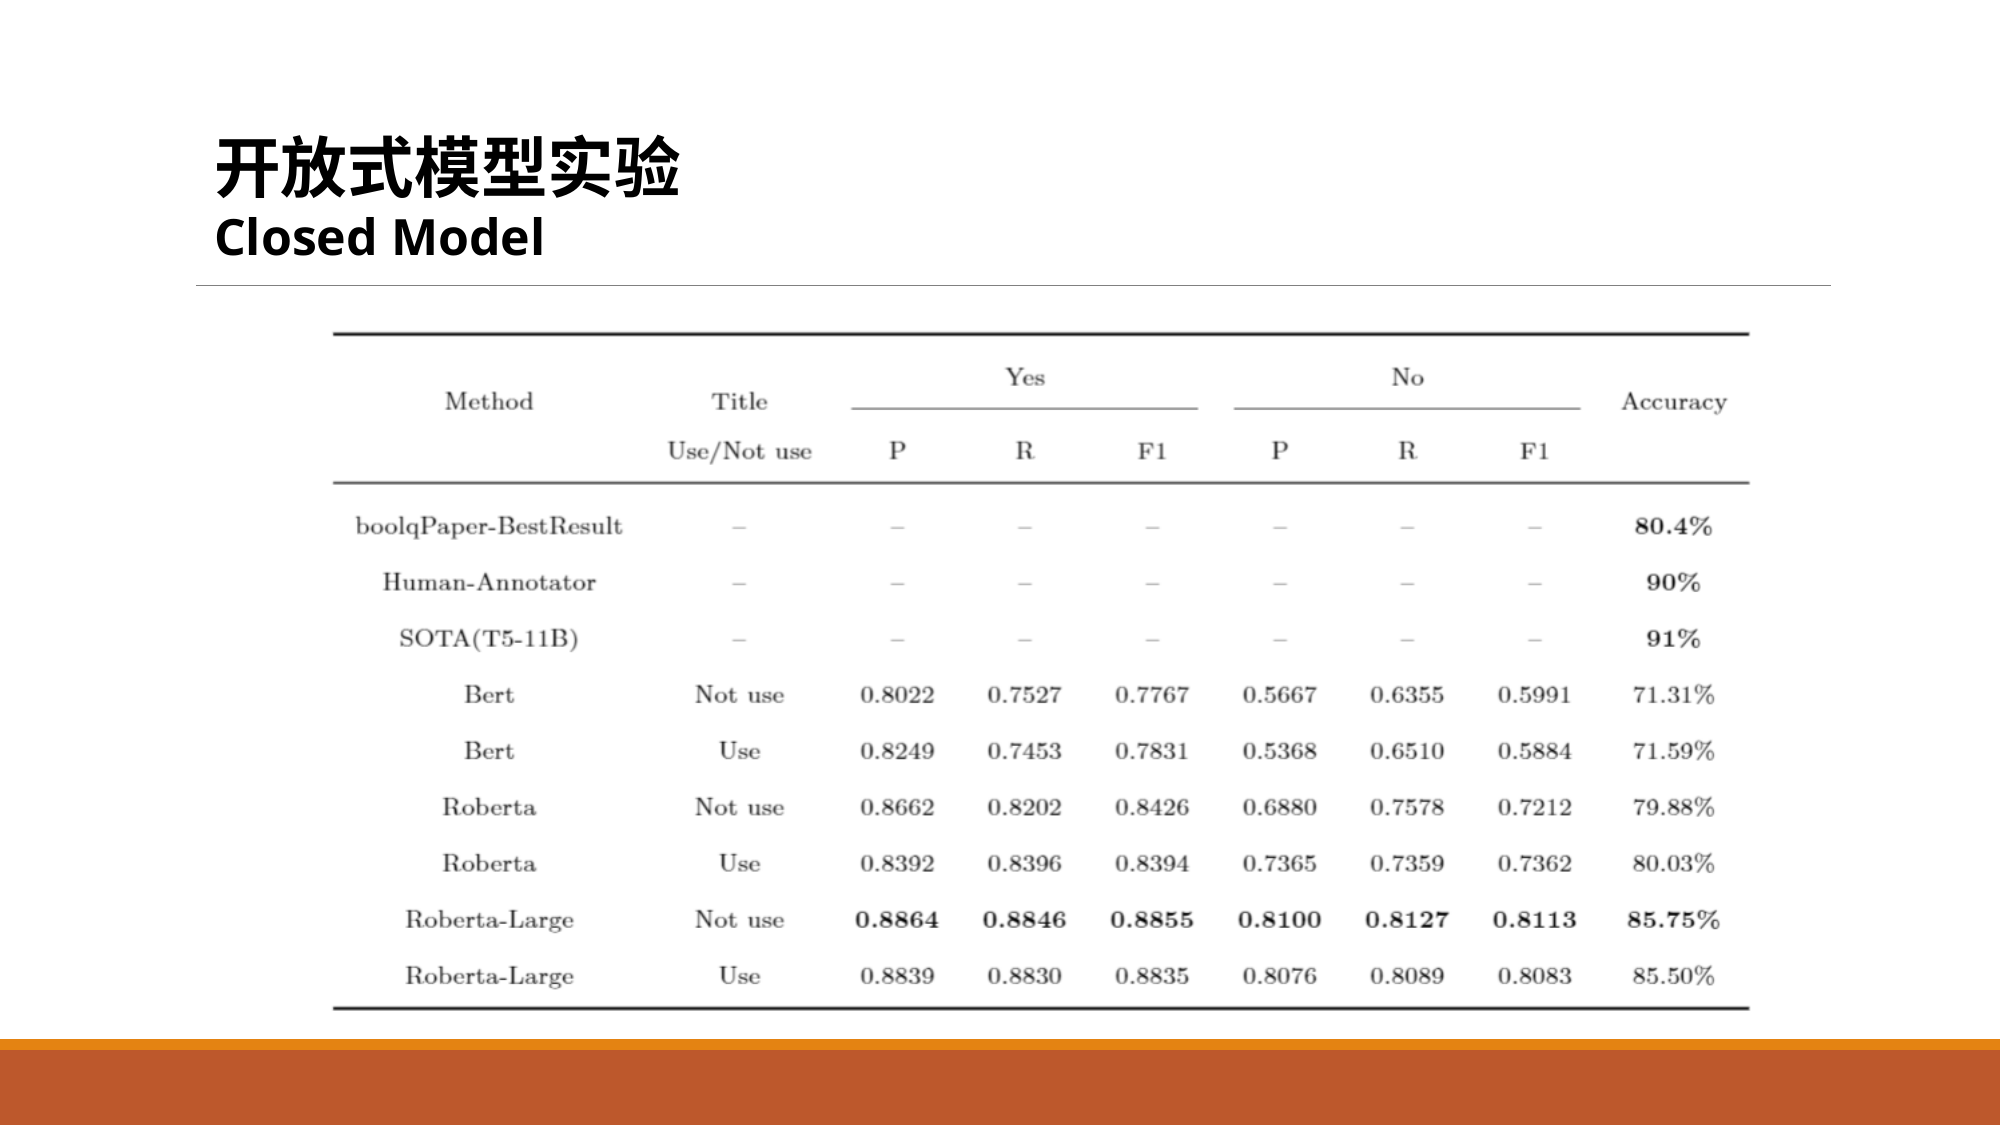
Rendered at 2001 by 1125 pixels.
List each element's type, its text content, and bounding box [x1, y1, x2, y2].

picture [311, 311, 1770, 1031]
text_box 开放式模型实验 Closed Model [199, 118, 1324, 273]
